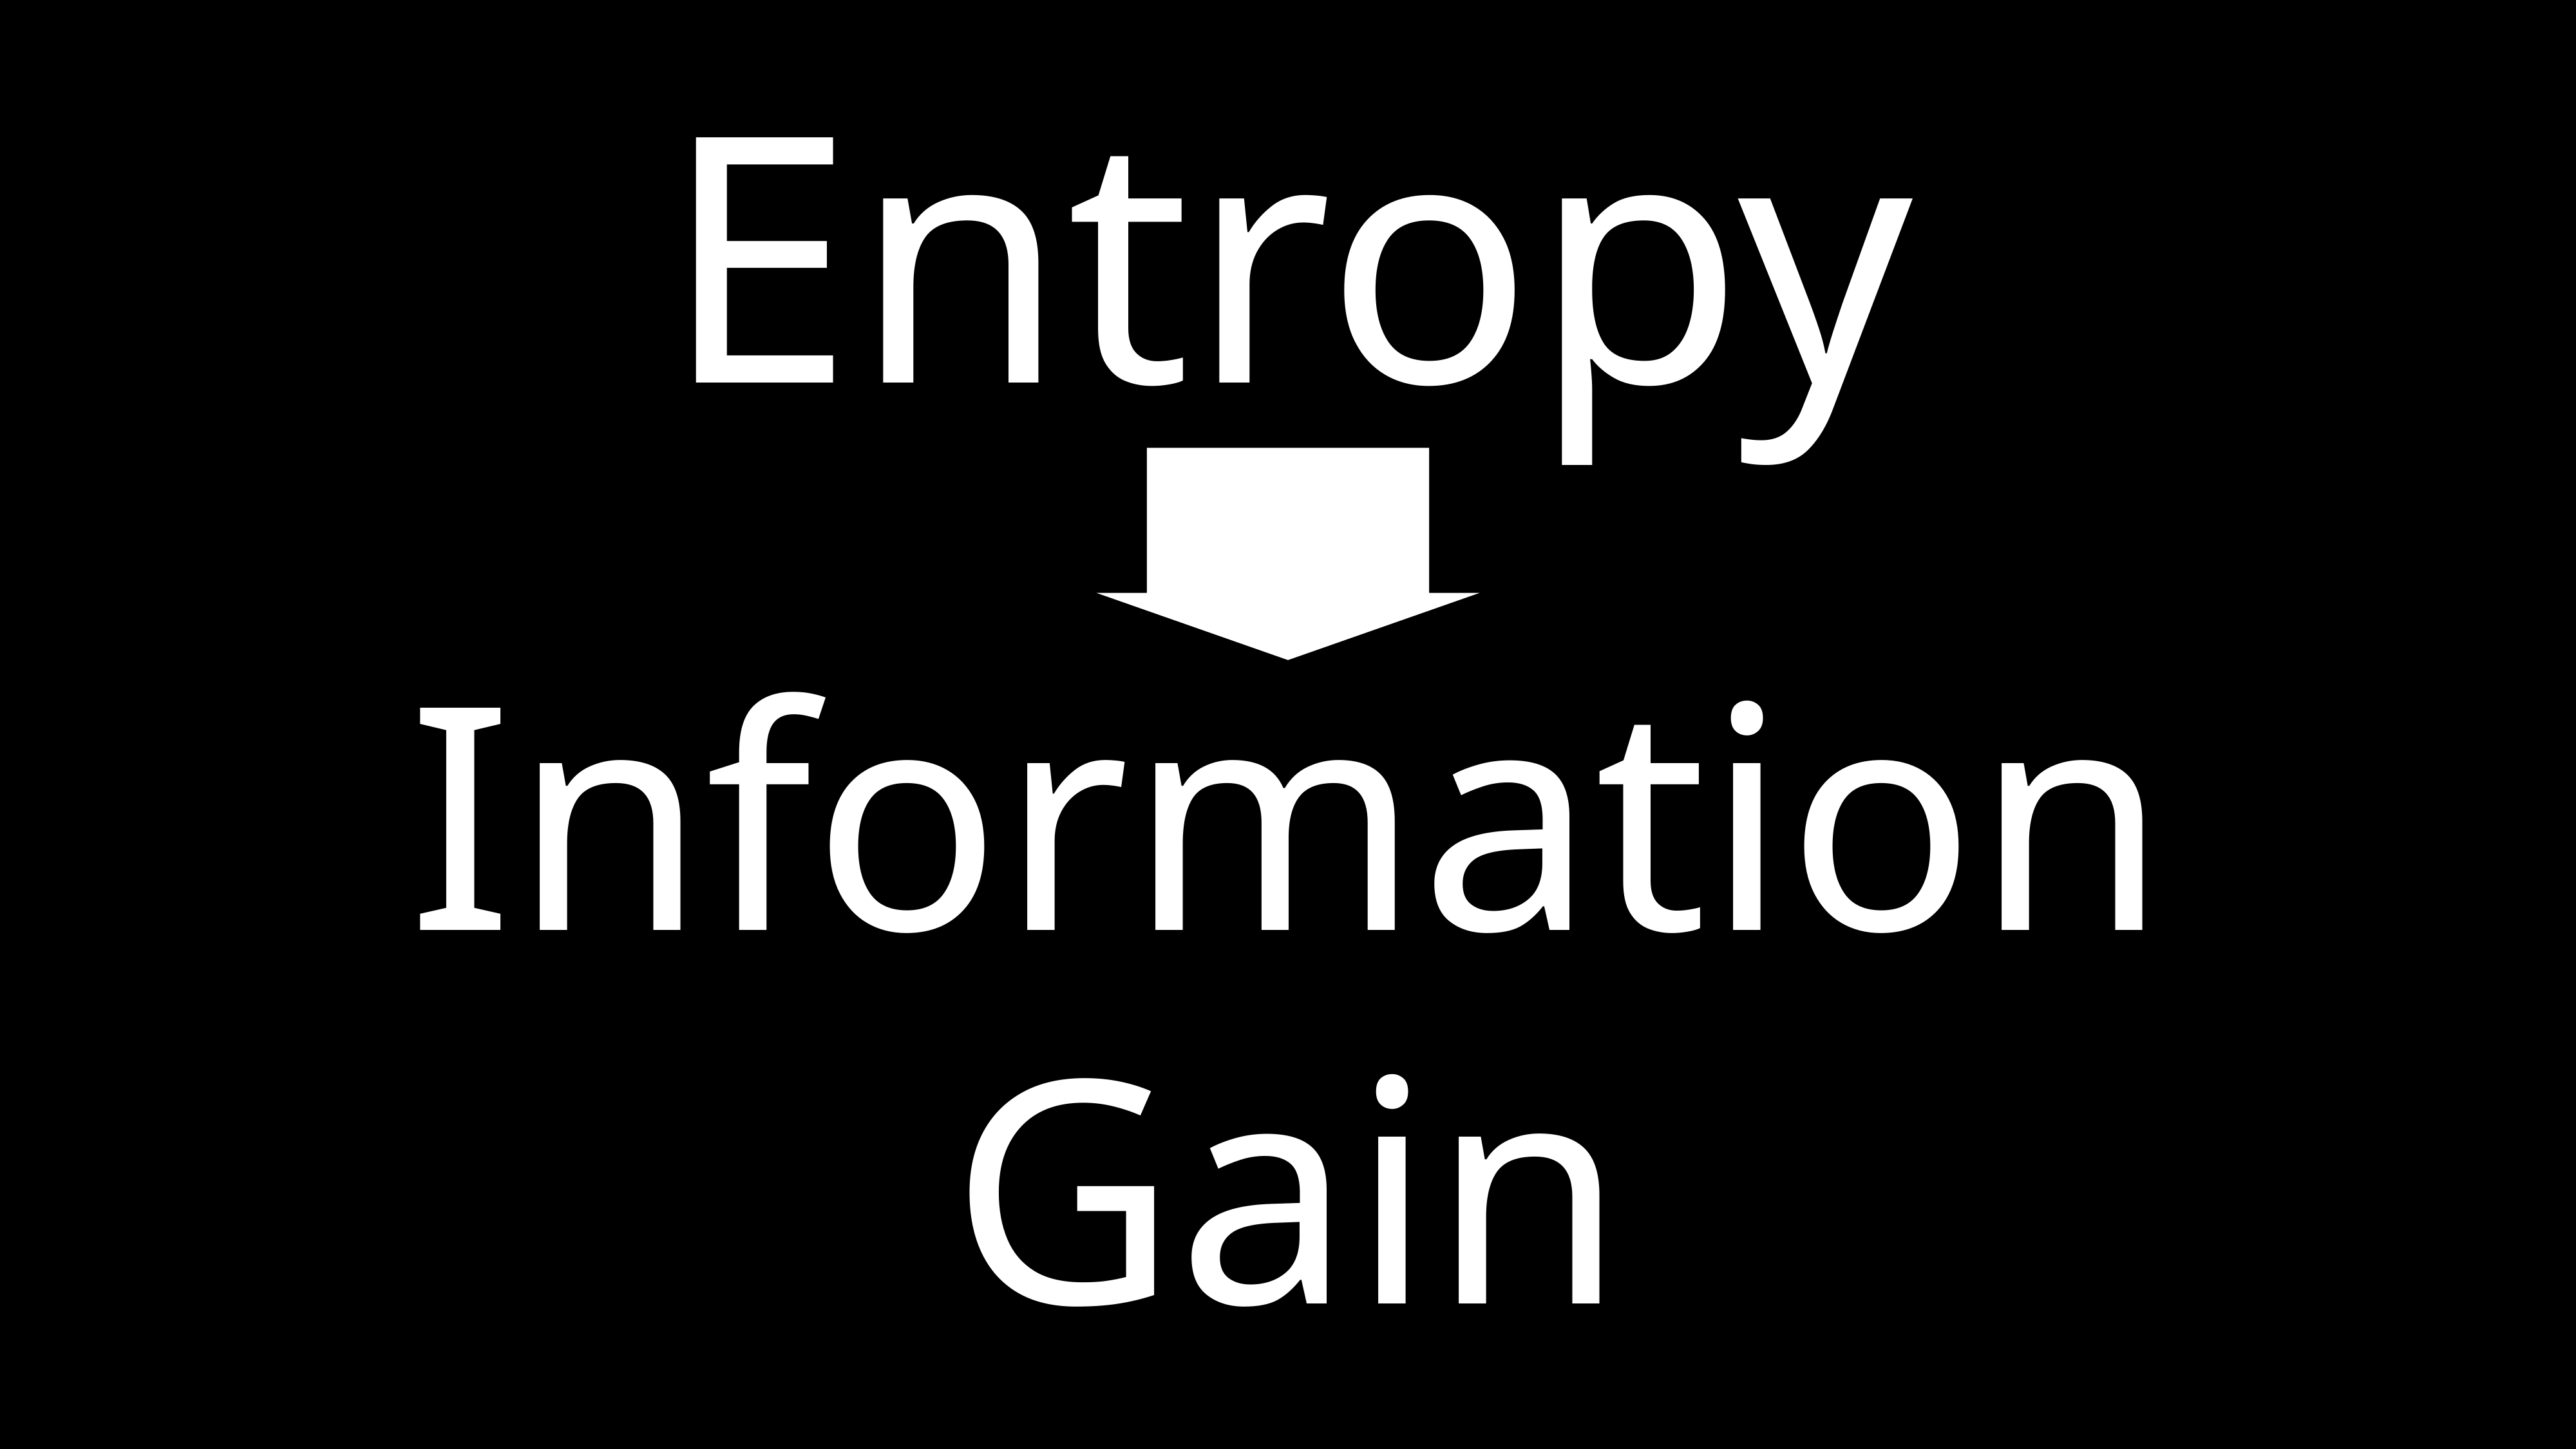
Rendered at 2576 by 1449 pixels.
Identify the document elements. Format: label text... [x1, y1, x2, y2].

text_box [1096, 448, 1480, 660]
text_box Entropy [656, 32, 1920, 460]
text_box Information Gain [400, 611, 2176, 1374]
